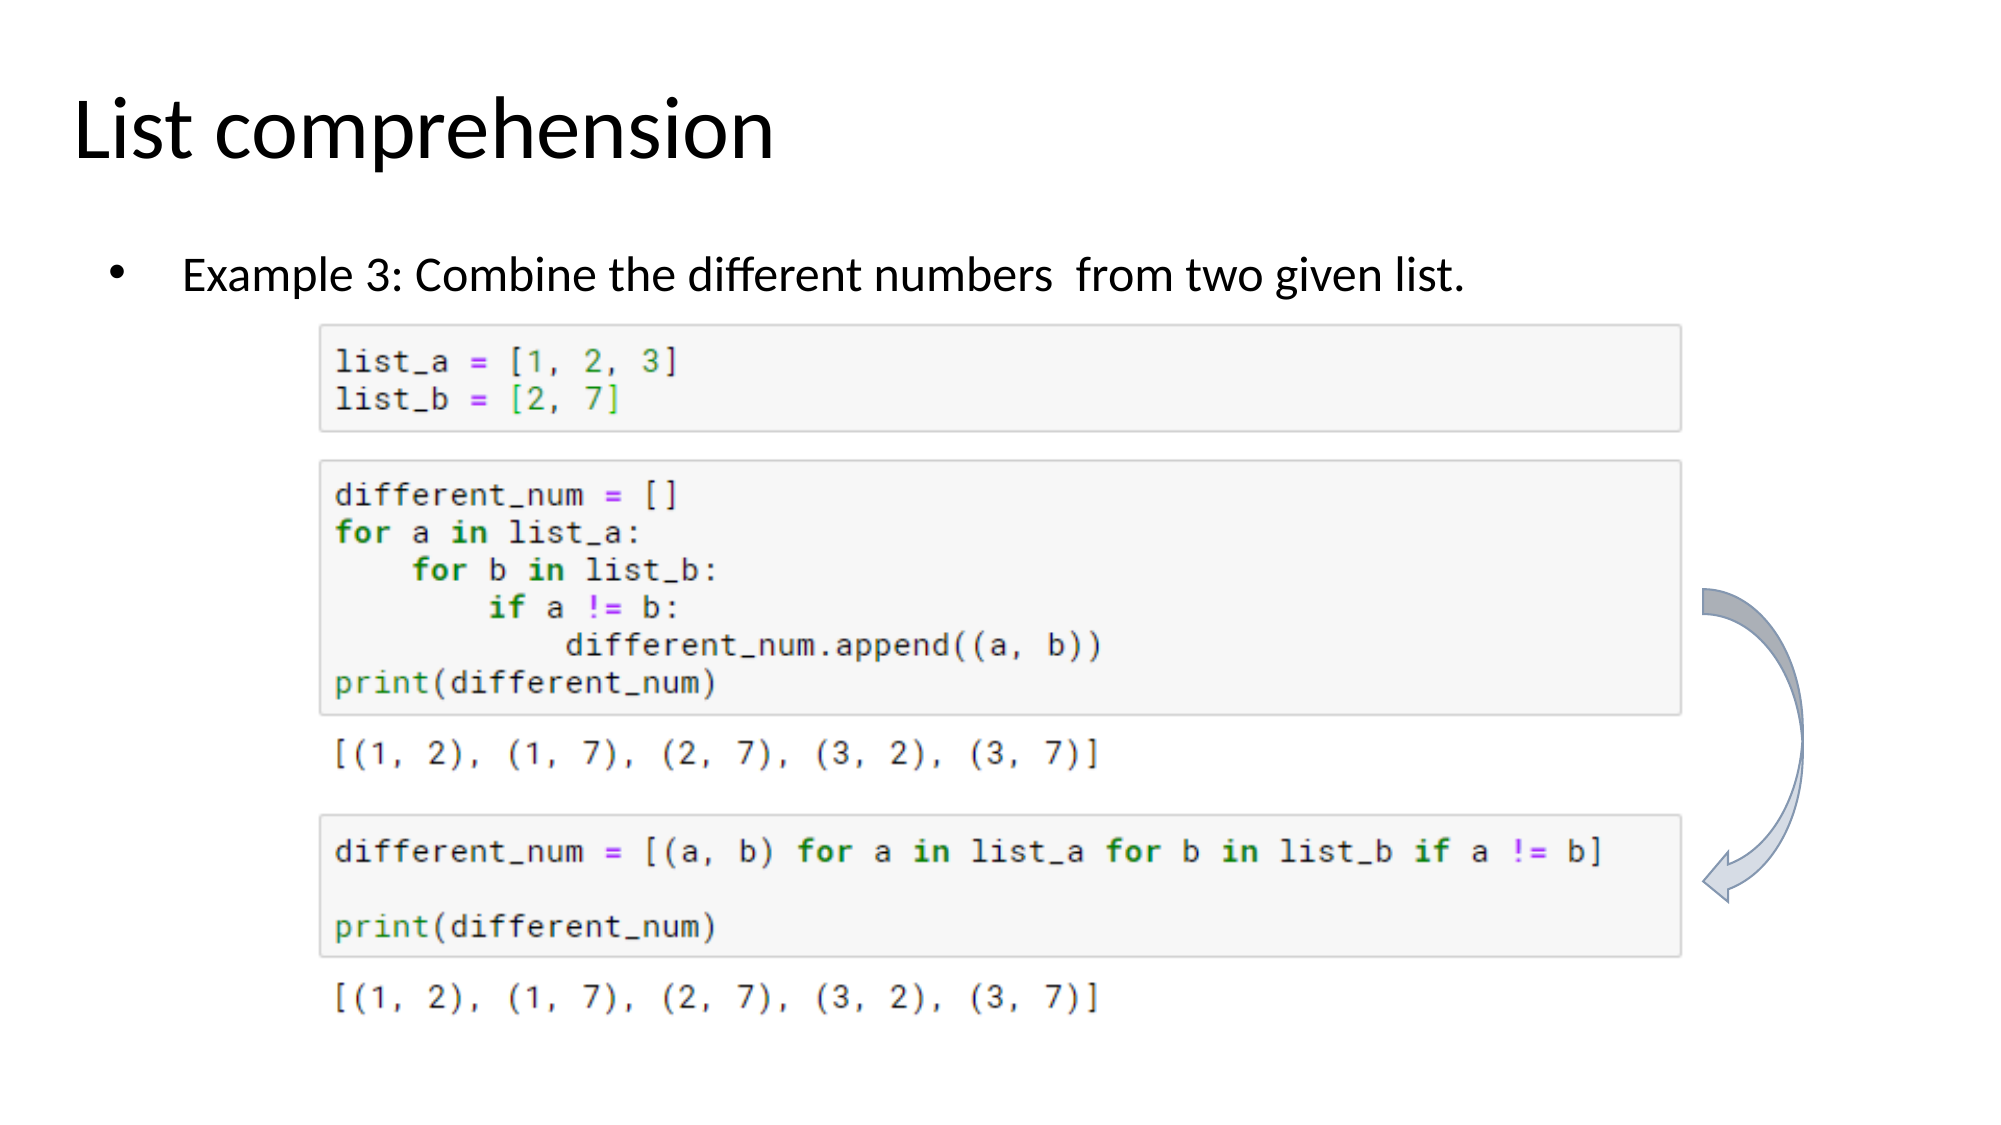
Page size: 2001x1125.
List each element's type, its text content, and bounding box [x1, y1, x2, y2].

text_box Example 3: Combine the different numbers from two given list. [93, 234, 1907, 310]
text_box [1701, 588, 1804, 904]
text_box List comprehension [58, 62, 1217, 184]
picture [307, 312, 1693, 1048]
